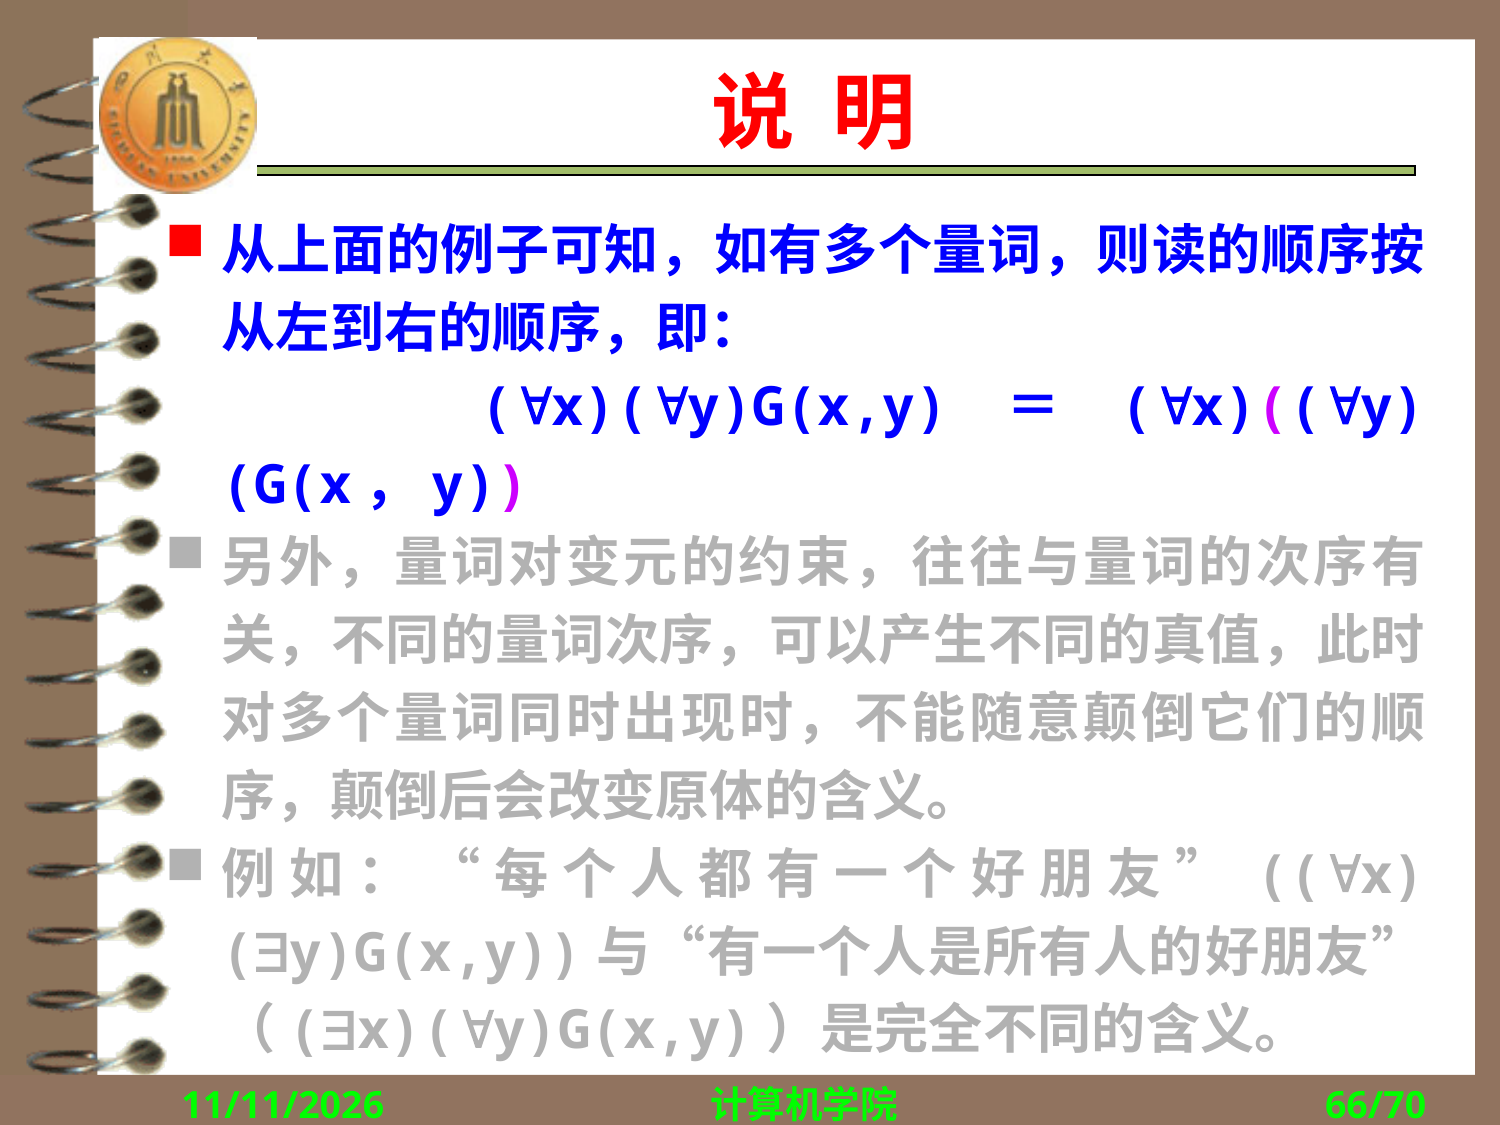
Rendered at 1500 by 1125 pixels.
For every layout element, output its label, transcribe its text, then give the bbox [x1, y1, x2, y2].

picture [0, 0, 257, 1075]
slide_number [166, 1073, 479, 1100]
slide_number 66/70 [1128, 1073, 1442, 1100]
footer 计算机学院 [479, 1073, 1128, 1100]
list 从上面的例子可知，如有多个量词，则读的顺序按从左到右的顺序，即： (x)(y)G(x,y)＝(x)((y)(G(x，y)) 另外，量词对变元的约束，往往与量词的次序有关，不同的量词次序，可以产生不同的真值，此时对多个量词同时出现时，不能随意颠倒它们的顺序，颠倒后会改变原体的含义。 例如：“每个人都有一个好朋友”((x)(y)G(x,y))与“有一个人是所有人的好朋友” （(x)(y)G(x,y)）是完全不同的含义。 [159, 196, 1432, 990]
title 说 明 [212, 50, 1415, 168]
